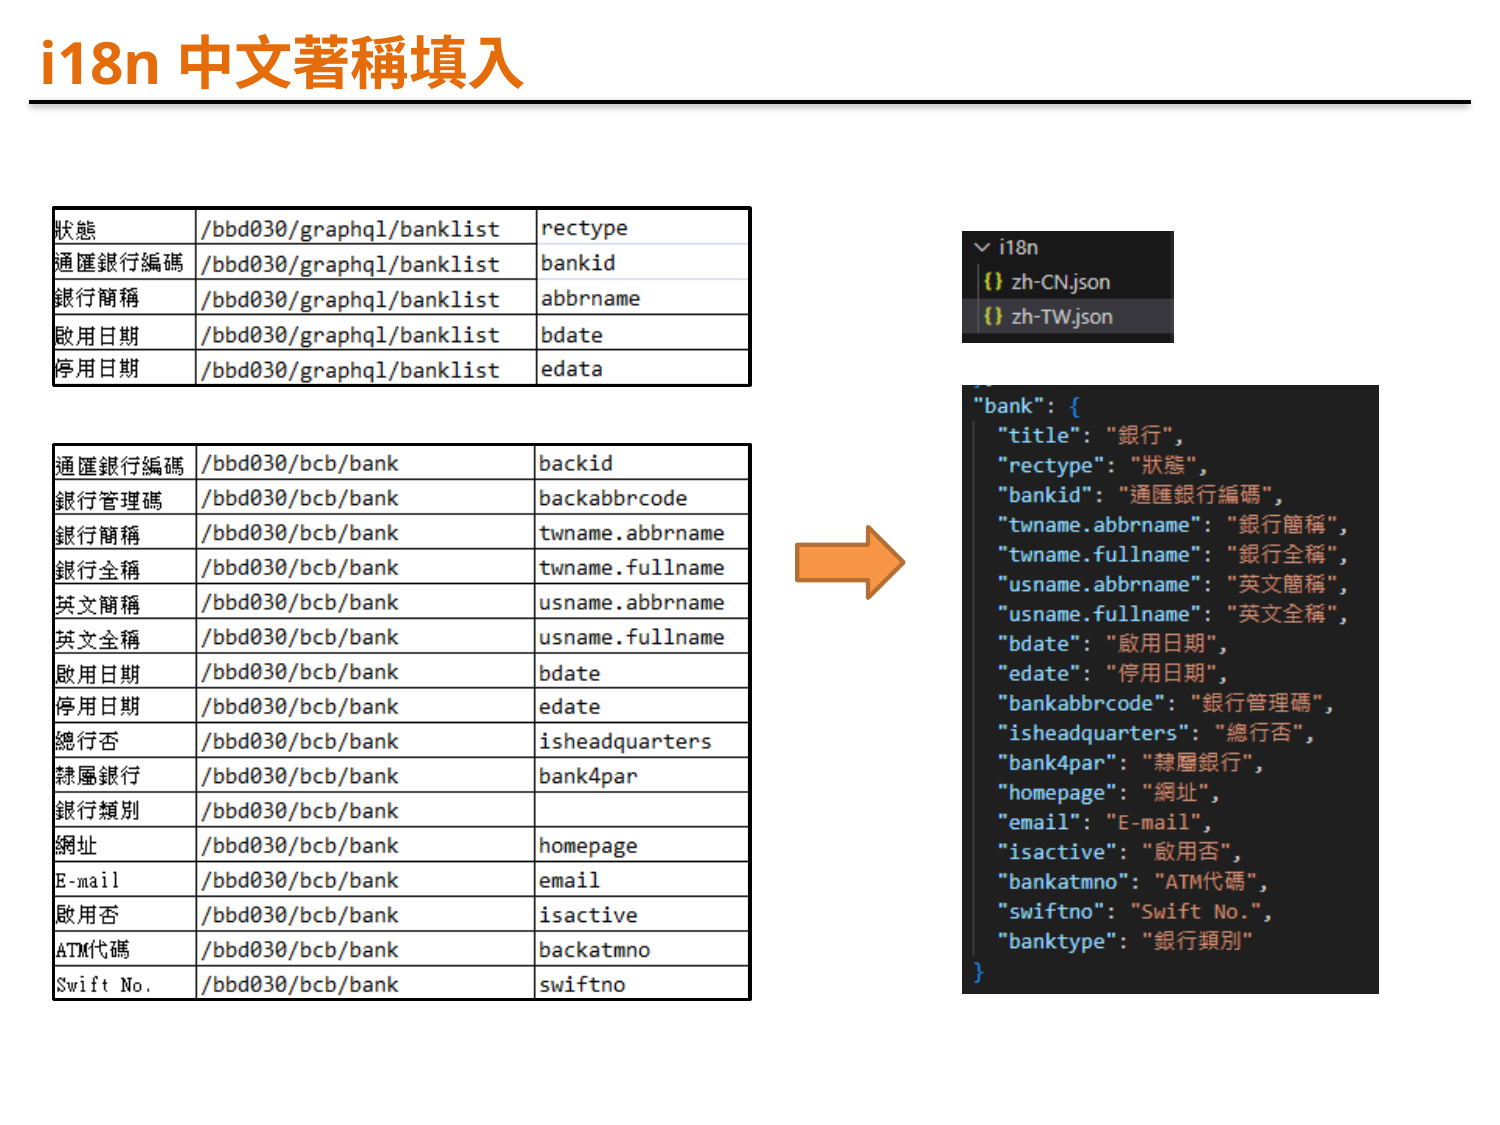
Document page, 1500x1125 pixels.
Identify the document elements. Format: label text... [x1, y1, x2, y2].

text_box i18n中文著稱填入 [23, 17, 543, 106]
picture [962, 385, 1379, 994]
text_box [795, 525, 906, 600]
picture [962, 231, 1174, 343]
picture [52, 207, 752, 386]
picture [52, 444, 751, 1000]
